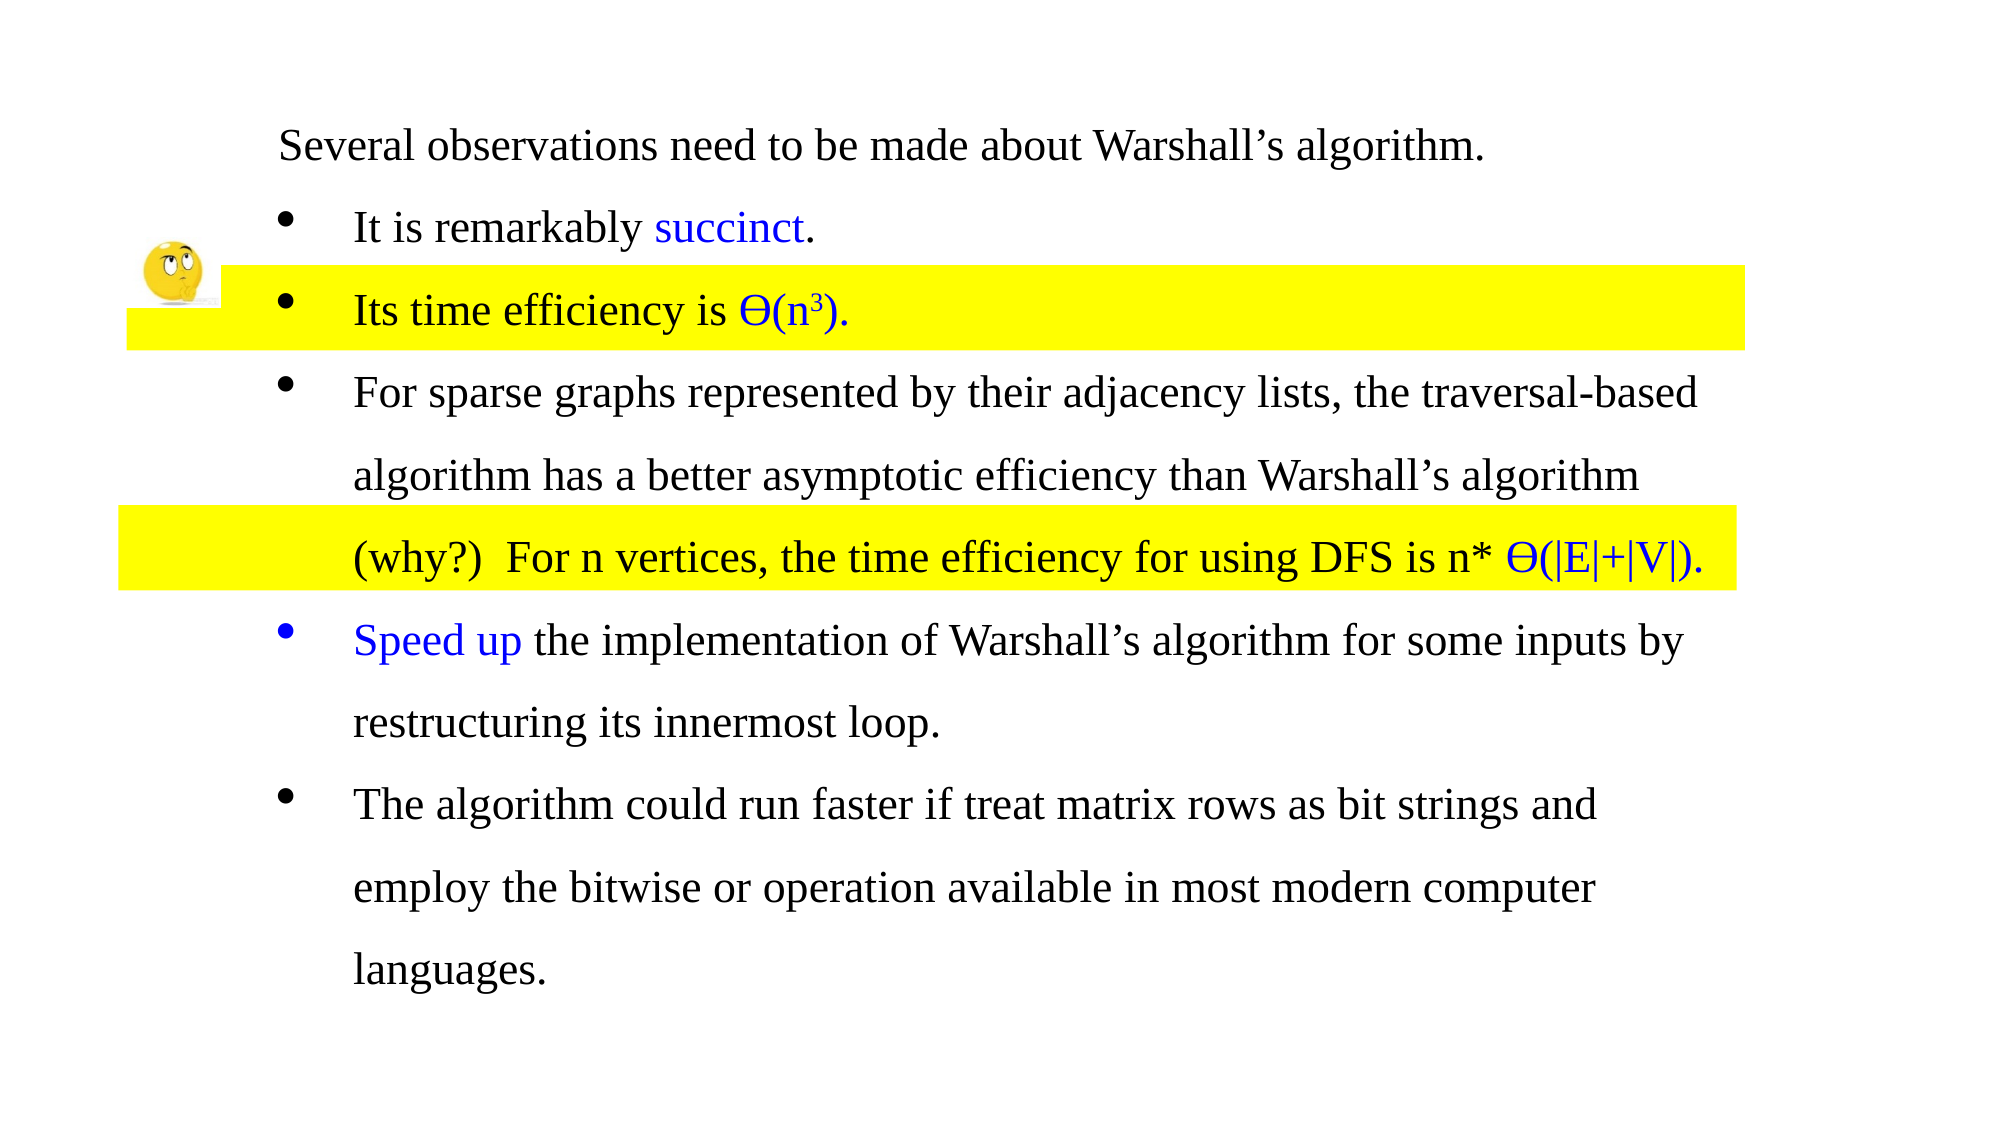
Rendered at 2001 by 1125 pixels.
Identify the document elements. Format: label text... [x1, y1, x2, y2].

picture [123, 237, 221, 308]
text_box [118, 505, 263, 591]
text_box [126, 265, 263, 351]
text_box Several observations need to be made about Warshall’s algorithm. It is remarkably succinct. Its time efficiency is ϴ(n3). For sparse graphs represented by their adjacency lists, the traversal-based algorithm has a better asymptotic efficiency than Warshall’s algorithm (why?) For n vertices, the time efficiency for using DFS is n* ϴ(|E|+|V|). Speed up the implementation of Warshall’s algorithm for some inputs by restructuring its innermost loop. The algorithm could run faster if treat matrix rows as bit strings and employ the bitwise or operation available in most modern computer languages. [263, 79, 1745, 1002]
